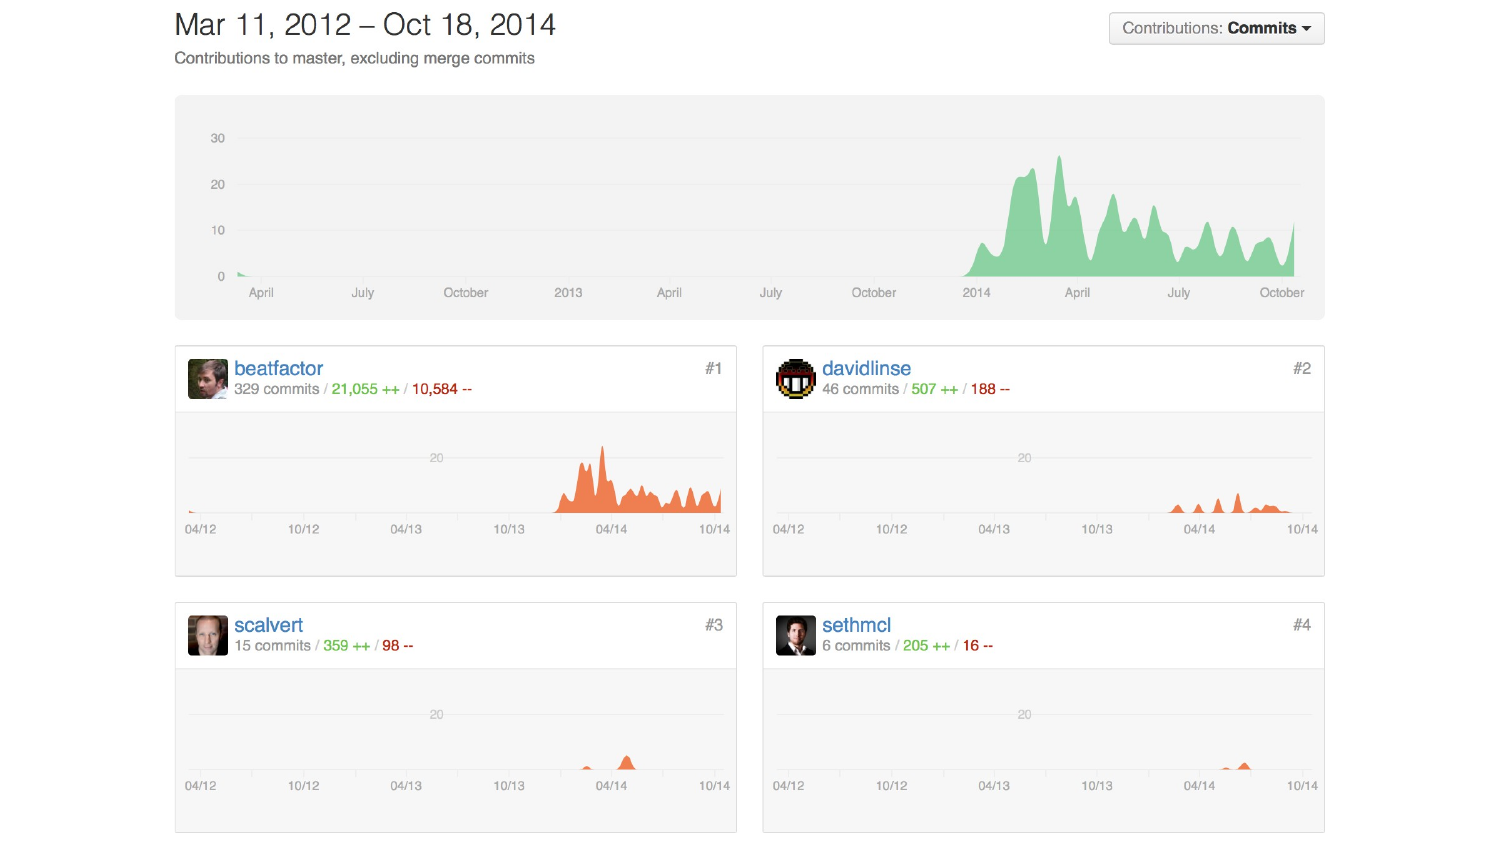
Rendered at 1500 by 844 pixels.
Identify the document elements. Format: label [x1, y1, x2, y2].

text_box [174, 12, 1325, 833]
